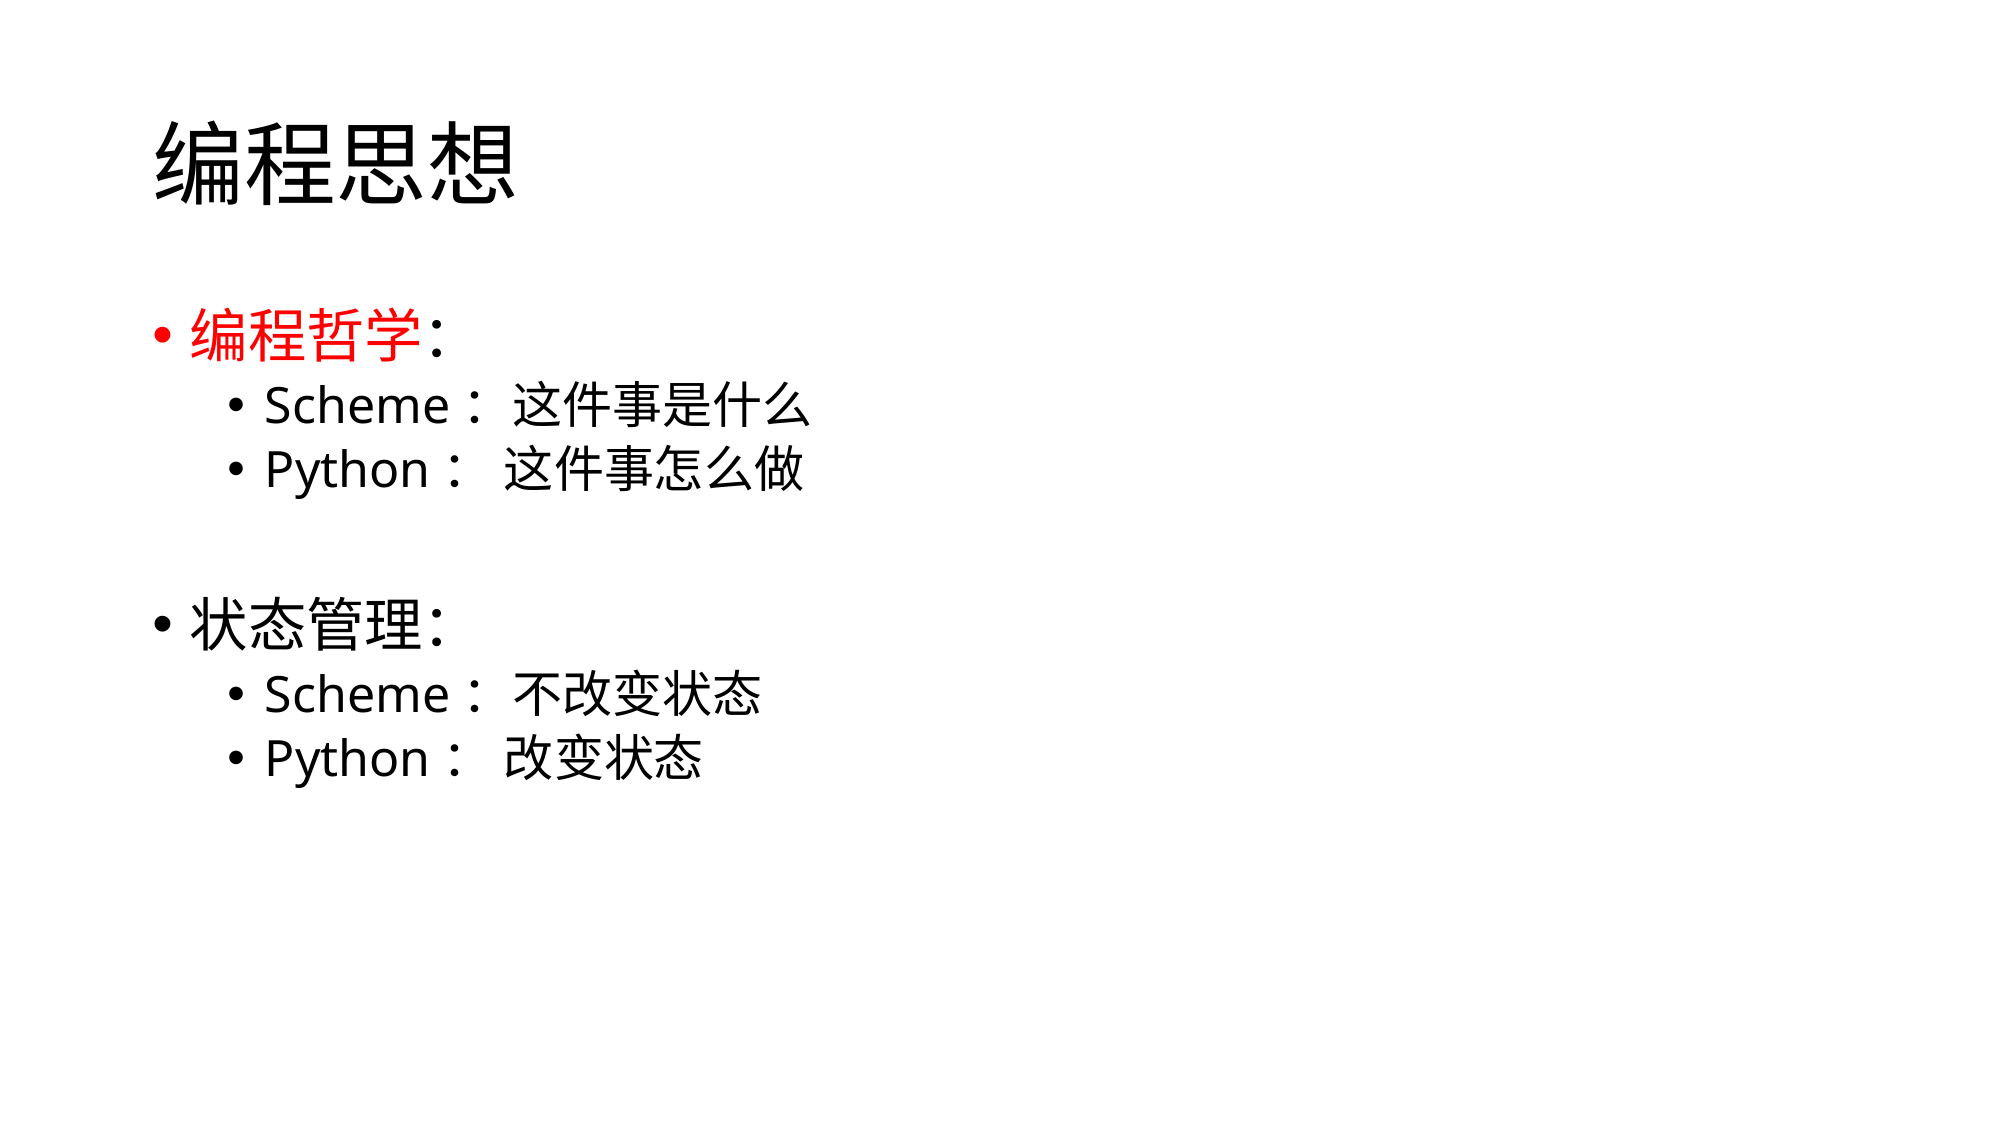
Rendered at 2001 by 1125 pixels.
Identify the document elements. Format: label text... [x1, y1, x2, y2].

title 编程思想 [137, 59, 1863, 278]
list 编程哲学： Scheme：这件事是什么 Python： 这件事怎么做 [137, 299, 1504, 537]
text_box 状态管理： Scheme：不改变状态 Python： 改变状态 [137, 588, 1504, 826]
